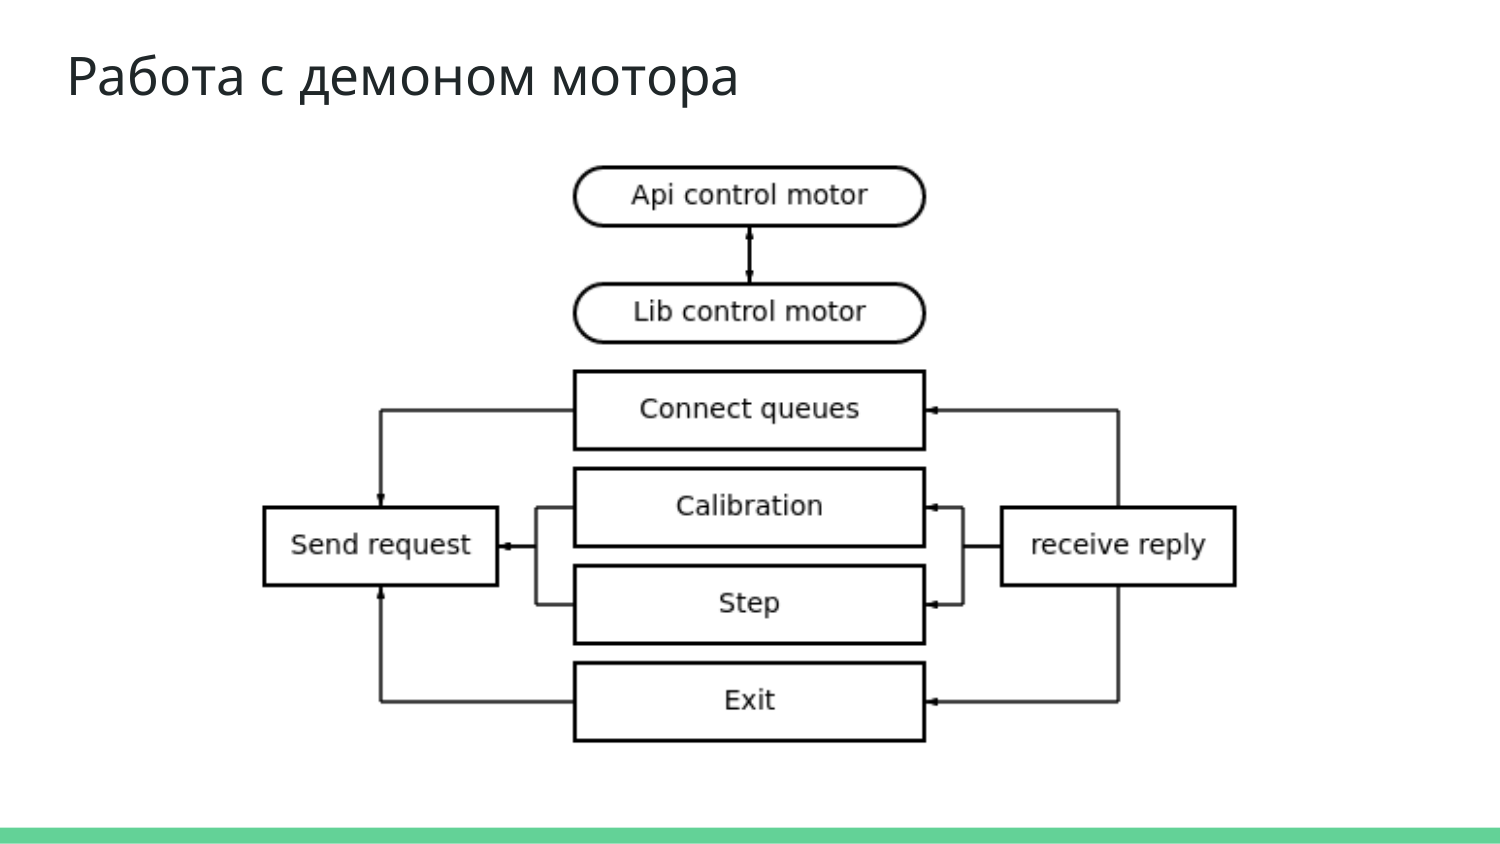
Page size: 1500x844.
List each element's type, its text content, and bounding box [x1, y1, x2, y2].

title Работа с демоном мотора [51, 27, 1449, 122]
picture [225, 128, 1275, 780]
